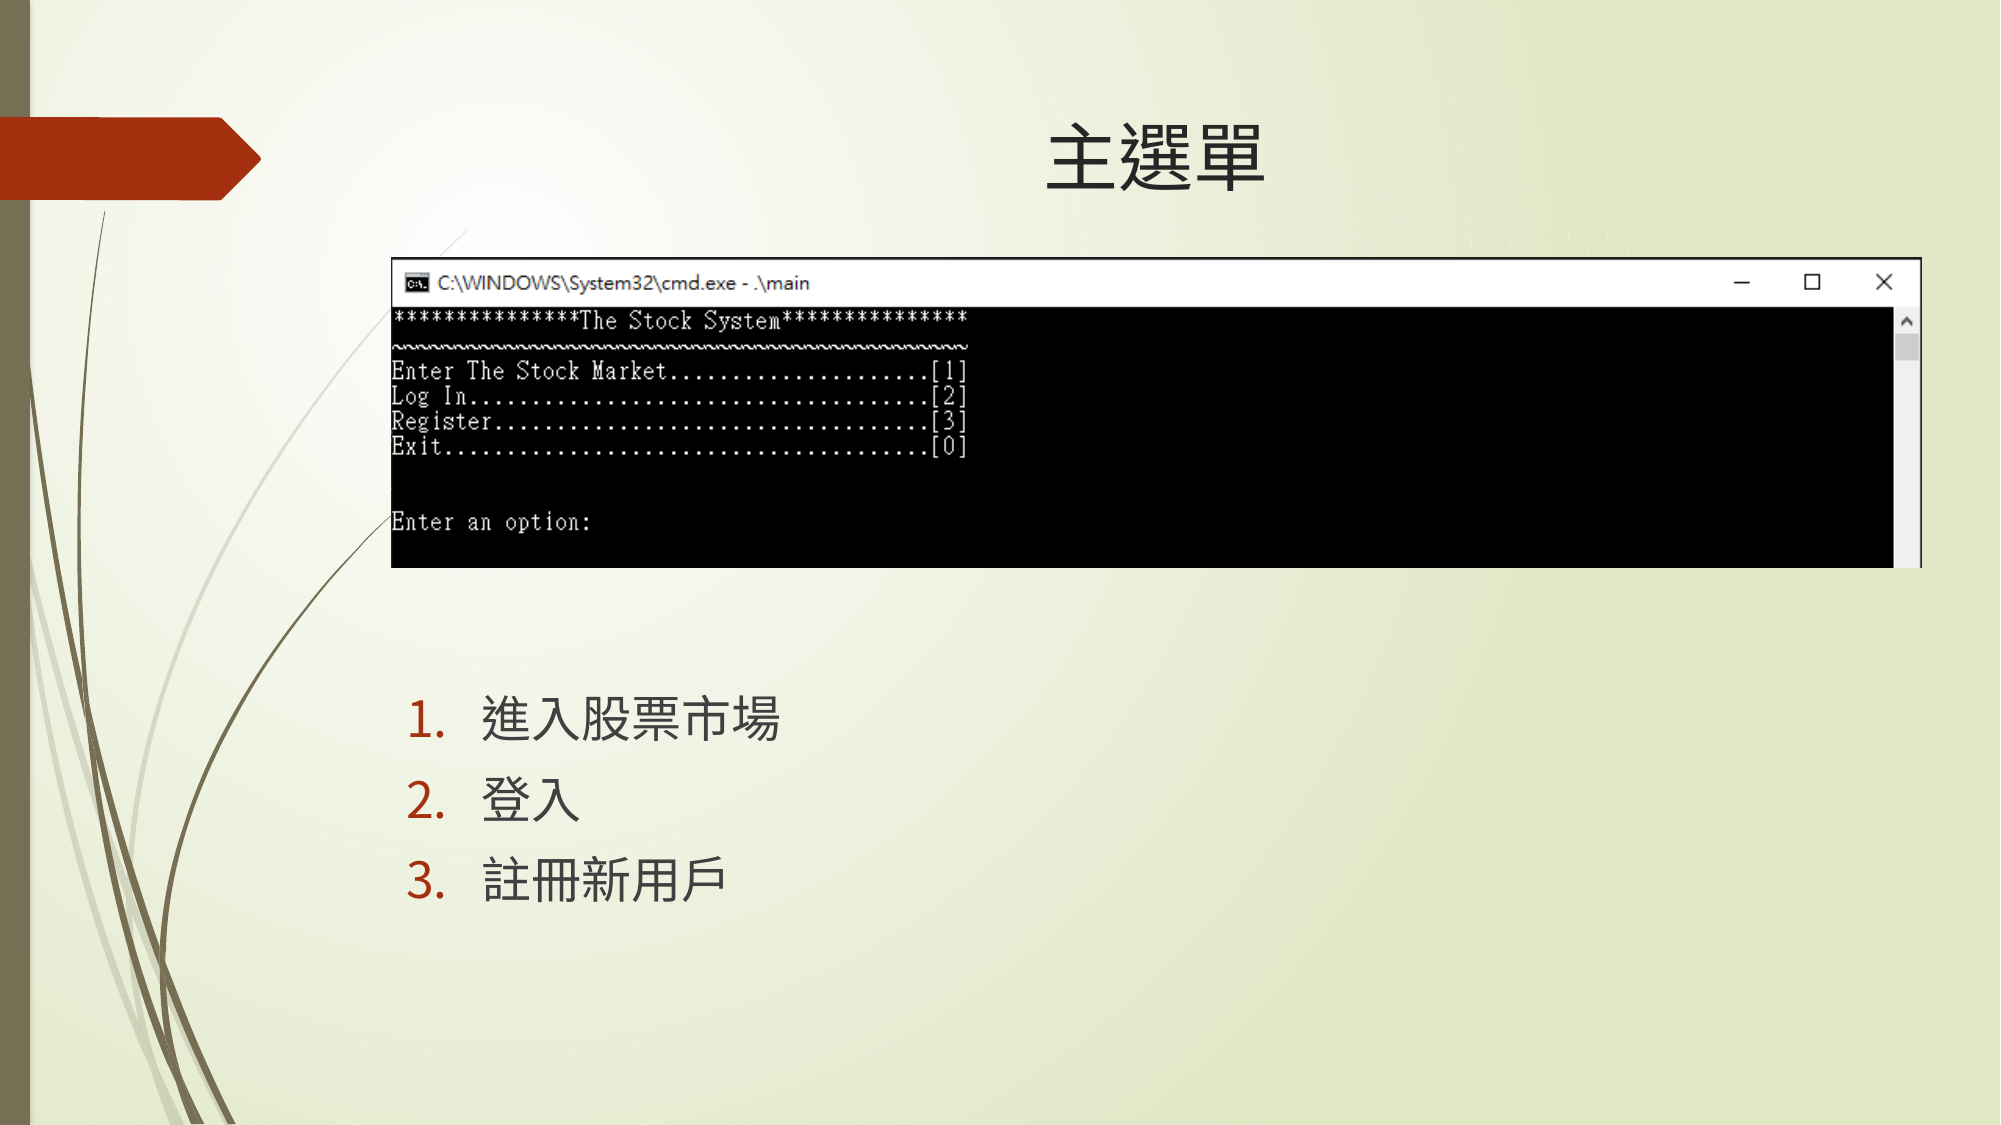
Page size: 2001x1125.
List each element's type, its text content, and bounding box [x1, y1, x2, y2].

title 主選單 [425, 102, 1888, 256]
text_box 進入股票市場 登入 註冊新用戶 [391, 679, 1922, 981]
picture [391, 257, 1922, 568]
